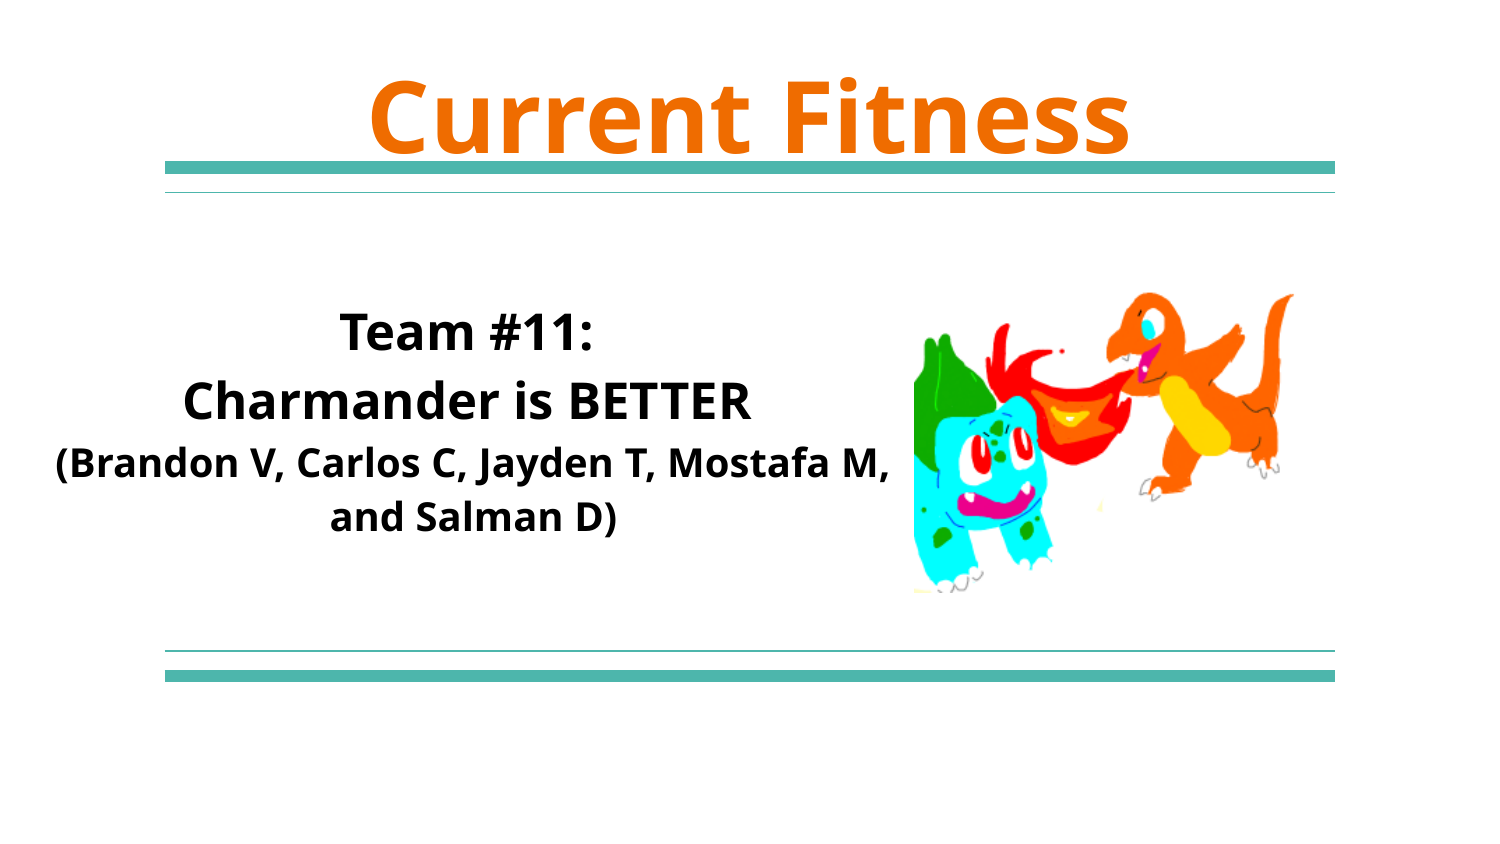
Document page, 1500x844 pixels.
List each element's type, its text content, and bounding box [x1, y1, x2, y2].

subtitle Team #11: Charmander is BETTER (Brandon V, Carlos C, Jayden T, Mostafa M, and Salman D) [25, 281, 909, 560]
picture [914, 244, 1333, 593]
title Current Fitness [51, 30, 1449, 198]
